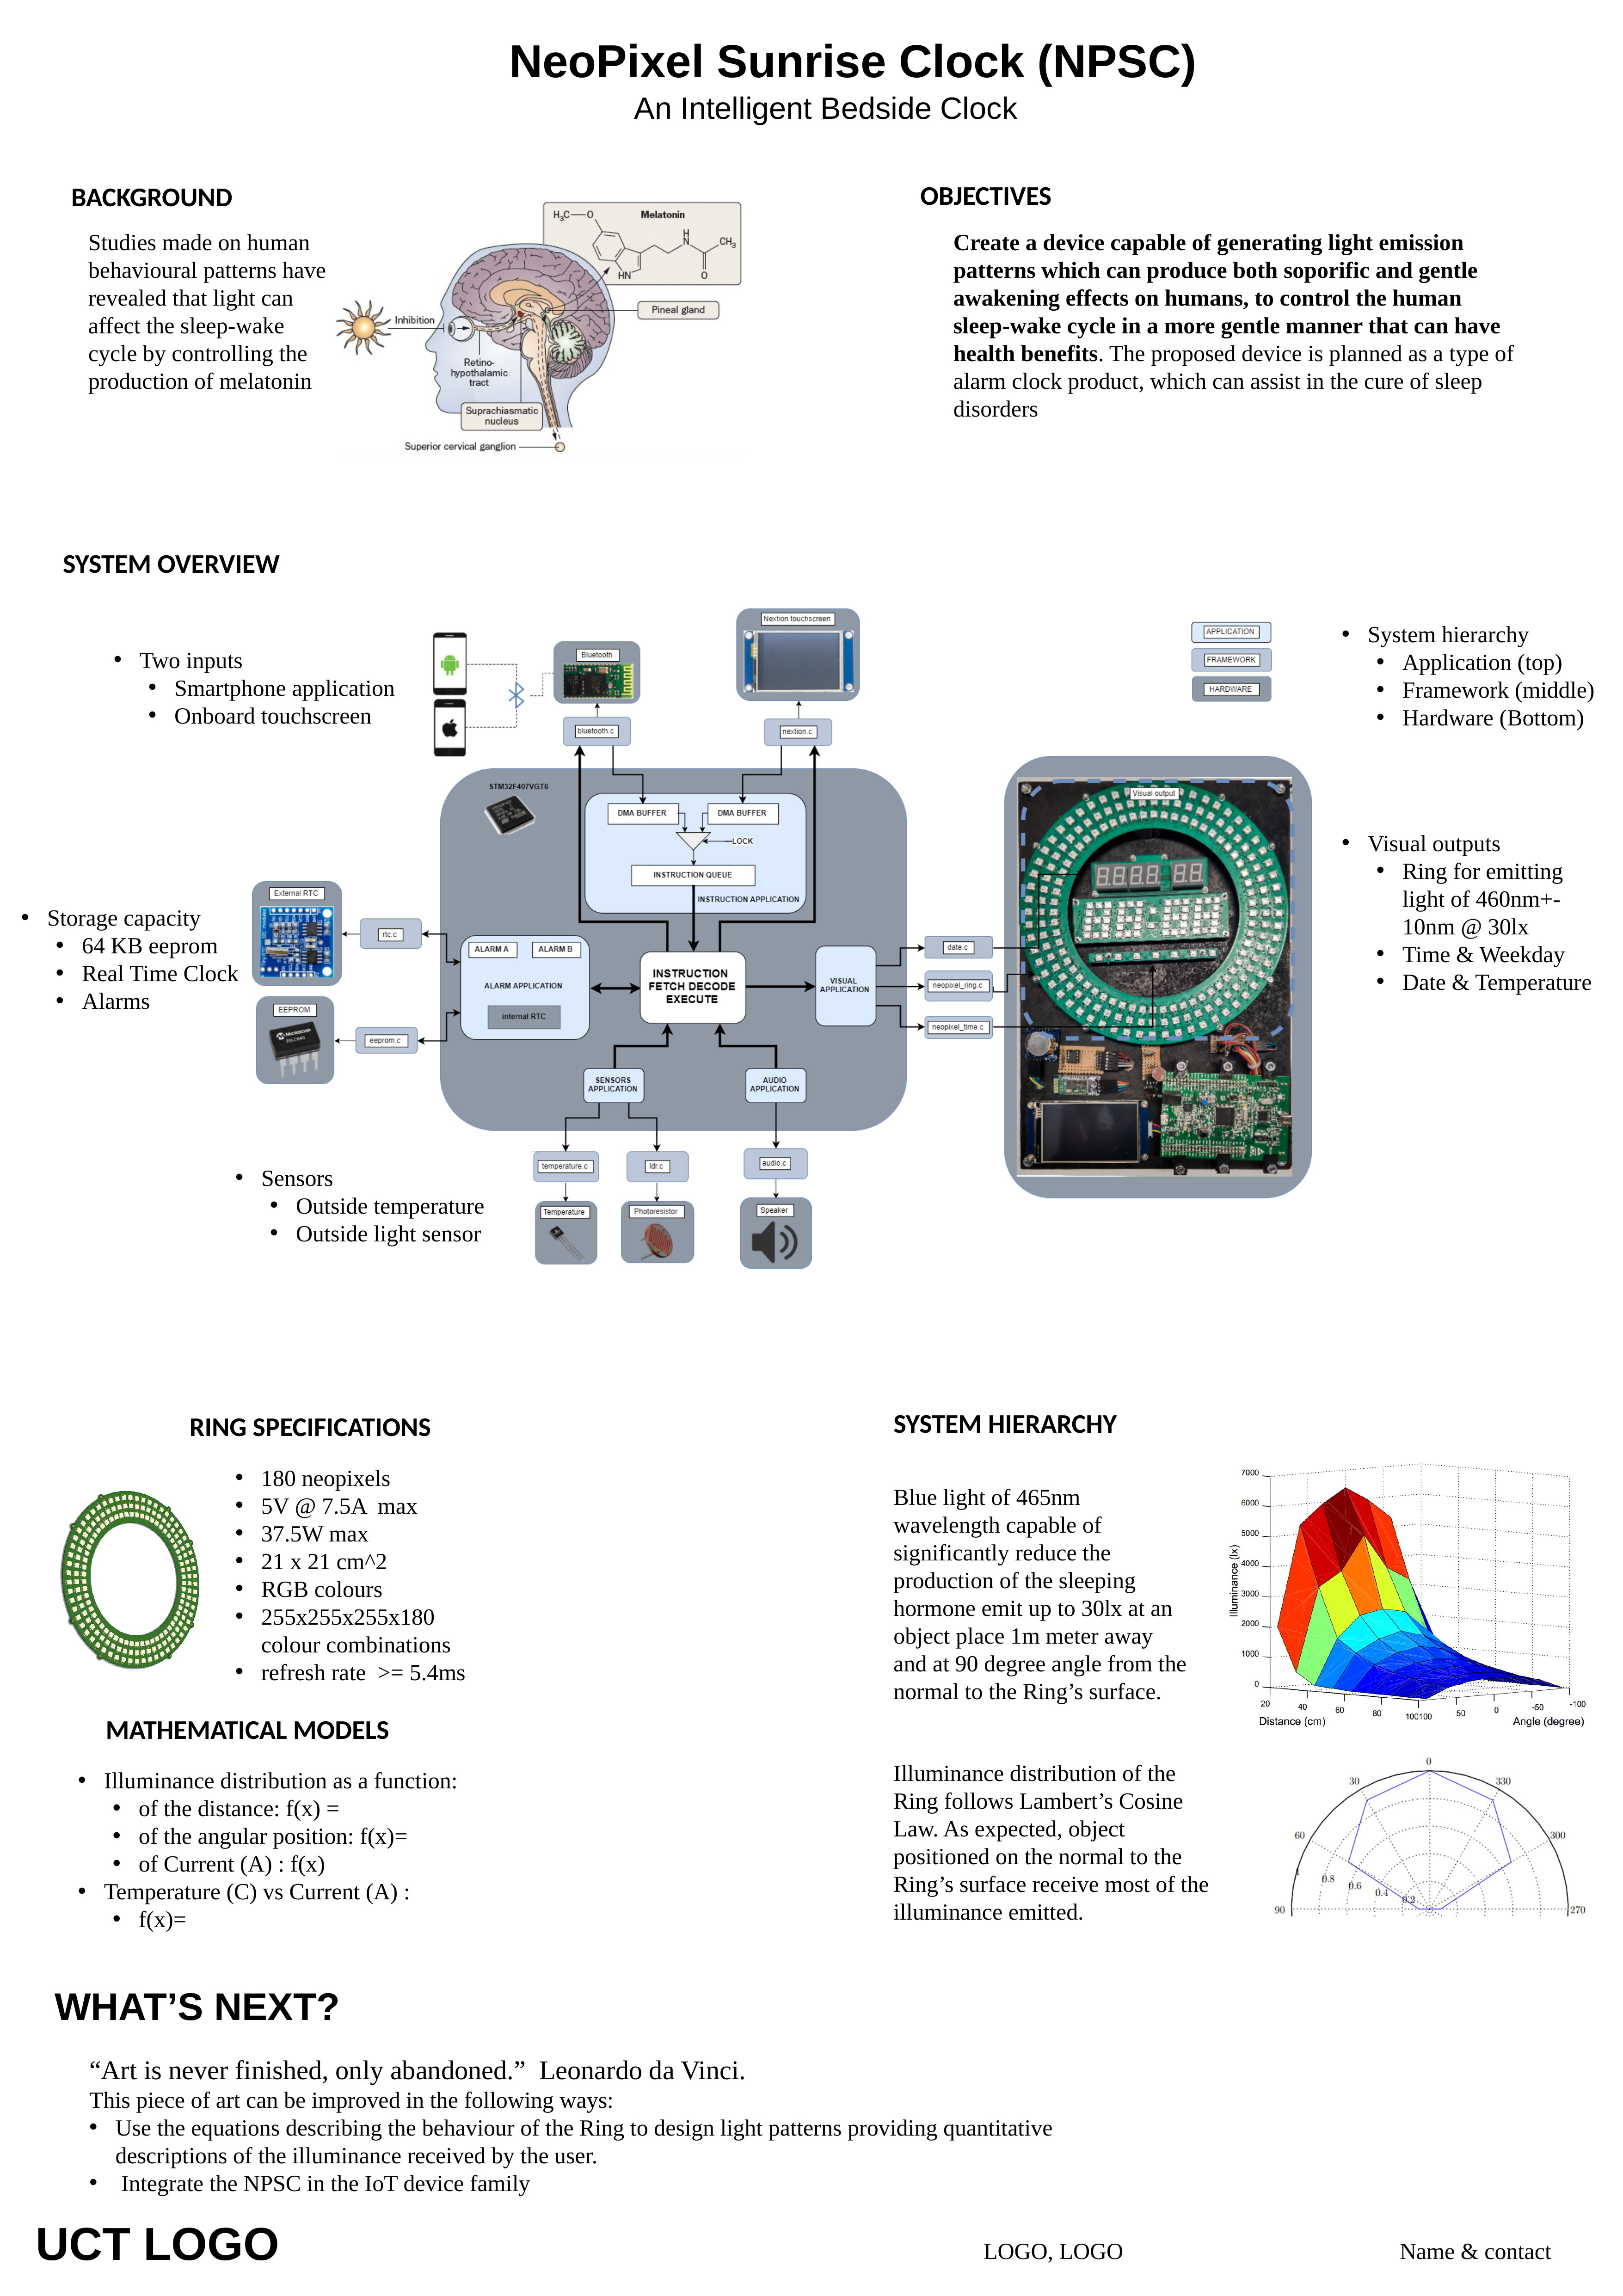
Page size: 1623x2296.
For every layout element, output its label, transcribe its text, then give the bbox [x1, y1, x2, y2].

text_box System hierarchy Application (top) Framework (middle) Hardware (Bottom) [1334, 616, 1608, 734]
text_box RING SPECIFICATIONS [183, 1406, 490, 1445]
text_box “Art is never finished, only abandoned.” Leonardo da Vinci. This piece of art can be improved in the following ways: Use the equations describing the behaviour of the Ring to design light patterns providing quantitative descriptions of the illuminance received by the user. Integrate the NPSC in the IoT device family [82, 2049, 1087, 2199]
text_box Storage capacity 64 KB eeprom Real Time Clock Alarms [14, 899, 252, 1018]
picture [1258, 1755, 1608, 1917]
text_box SYSTEM OVERVIEW [56, 543, 309, 582]
picture [336, 200, 743, 460]
text_box 180 neopixels 5V @ 7.5A max 37.5W max 21 x 21 cm^2 RGB colours 255x255x255x180 colour combinations refresh rate >= 5.4ms [228, 1459, 500, 1716]
text_box OBJECTIVES [913, 174, 1167, 214]
text_box BACKGROUND [64, 176, 318, 215]
text_box Visual outputs Ring for emitting light of 460nm+-10nm @ 30lx Time & Weekday Date & Temperature [1334, 824, 1599, 998]
text_box LOGO, LOGO Name & contact [977, 2233, 1581, 2267]
text_box Studies made on human behavioural patterns have revealed that light can affect the sleep-wake cycle by controlling the production of melatonin [81, 224, 336, 397]
text_box NeoPixel Sunrise Clock (NPSC) [502, 28, 1247, 90]
text_box SYSTEM HIERARCHY [886, 1402, 1140, 1442]
text_box Illuminance distribution of the Ring follows Lambert’s Cosine Law. As expected, object positioned on the normal to the Ring’s surface receive most of the illuminance emitted. [886, 1755, 1219, 1928]
text_box Blue light of 465nm wavelength capable of significantly reduce the production of the sleeping hormone emit up to 30lx at an object place 1m meter away and at 90 degree angle from the normal to the Ring’s surface. [886, 1478, 1194, 1735]
text_box Illuminance distribution as a function: of the distance: f(x) = of the angular position: f(x)= of Current (A) : f(x) Temperature (C) vs Current (A) : f(x)= [71, 1762, 633, 1936]
text_box WHAT’S NEXT? [48, 1978, 411, 2032]
picture [1214, 1449, 1597, 1736]
text_box An Intelligent Bedside Clock [627, 85, 1056, 129]
picture [48, 1478, 208, 1674]
text_box Sensors Outside temperature Outside light sensor [228, 1159, 252, 1250]
picture [252, 608, 1312, 1269]
text_box Create a device capable of generating light emission patterns which can produce both soporific and gentle awakening effects on humans, to control the human sleep-wake cycle in a more gentle manner that can have health benefits. The proposed device is planned as a type of alarm clock product, which can assist in the cure of sleep disorders [947, 224, 1523, 425]
text_box Two inputs Smartphone application Onboard touchscreen [107, 642, 252, 732]
text_box MATHEMATICAL MODELS [98, 1708, 406, 1748]
text_box UCT LOGO [29, 2210, 773, 2273]
